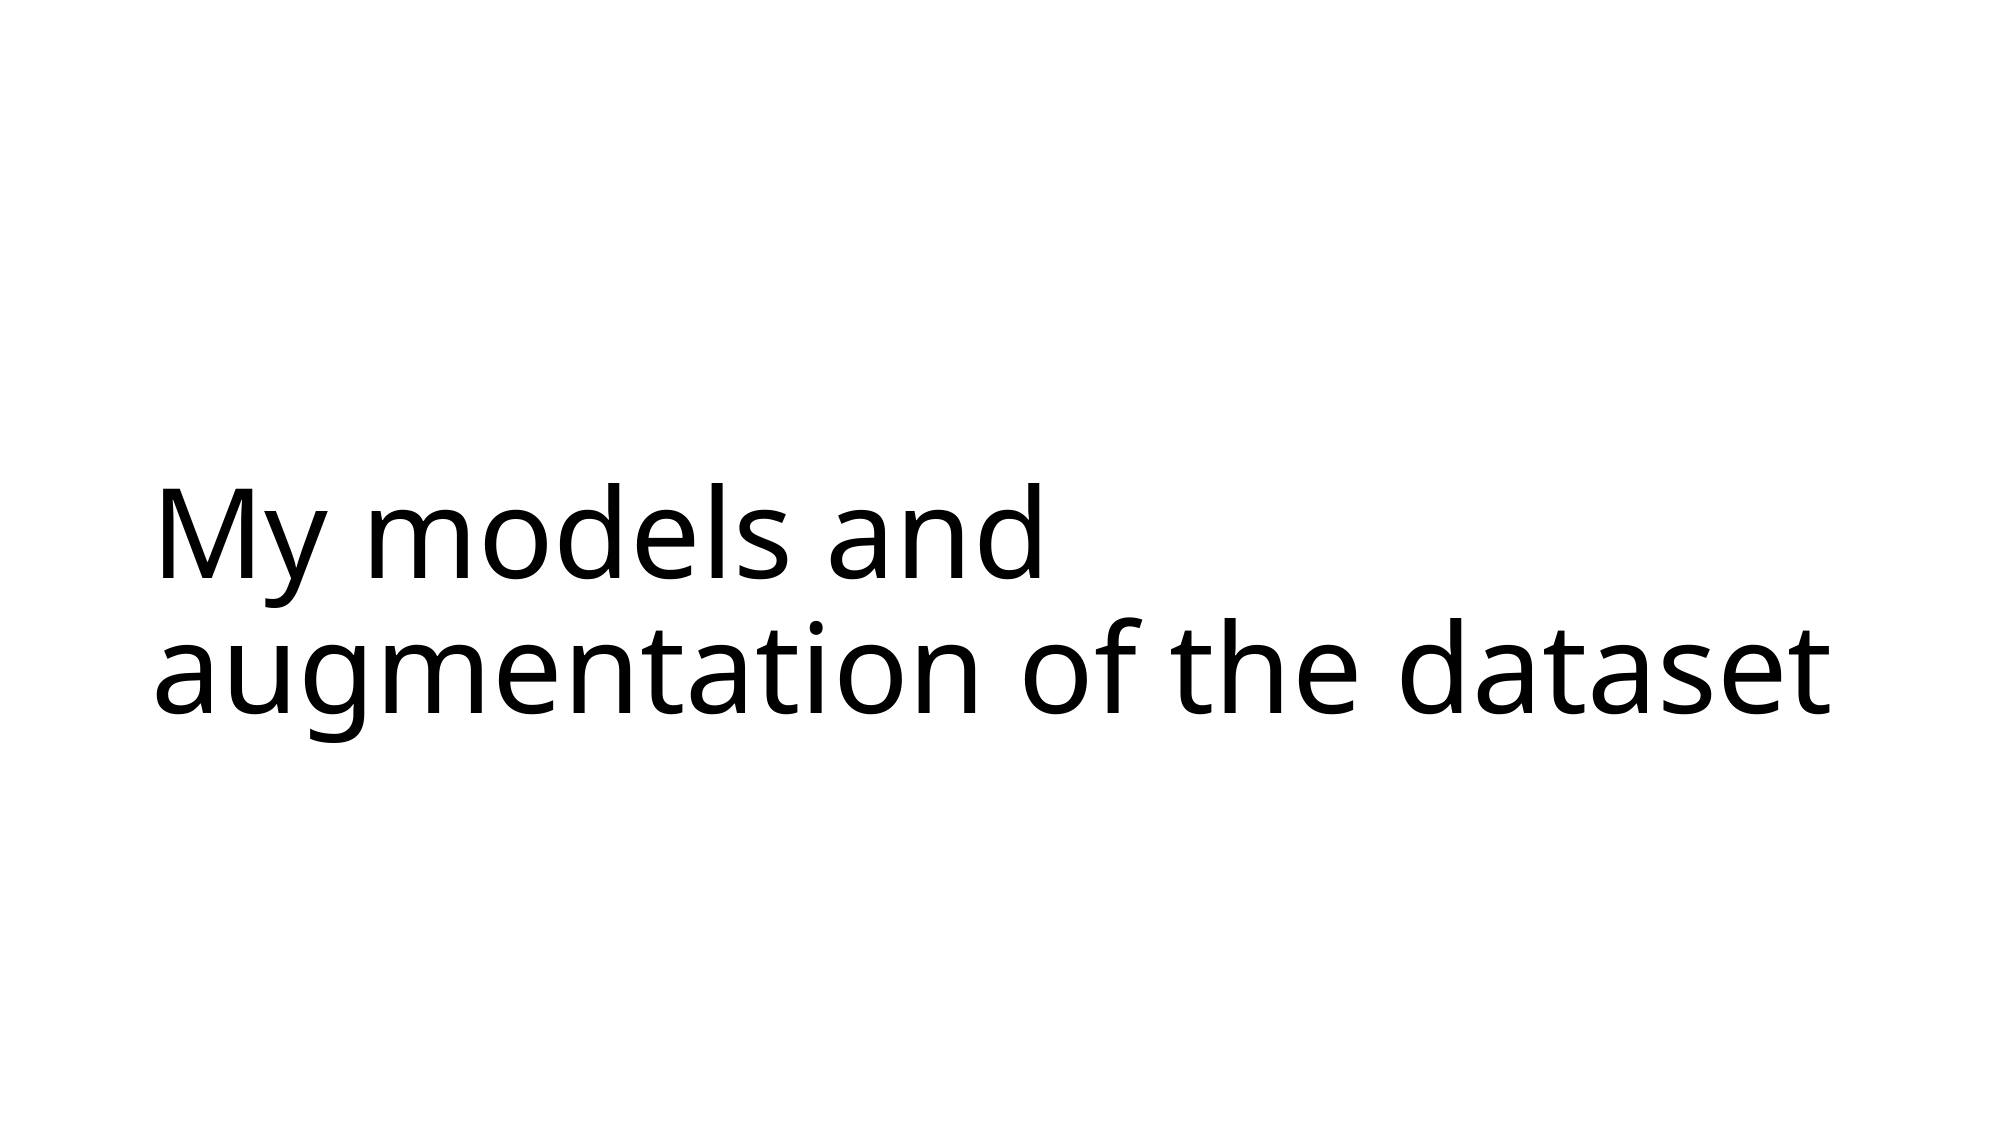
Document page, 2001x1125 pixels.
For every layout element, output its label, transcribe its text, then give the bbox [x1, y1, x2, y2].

title My models and augmentation of the dataset [136, 280, 1862, 749]
